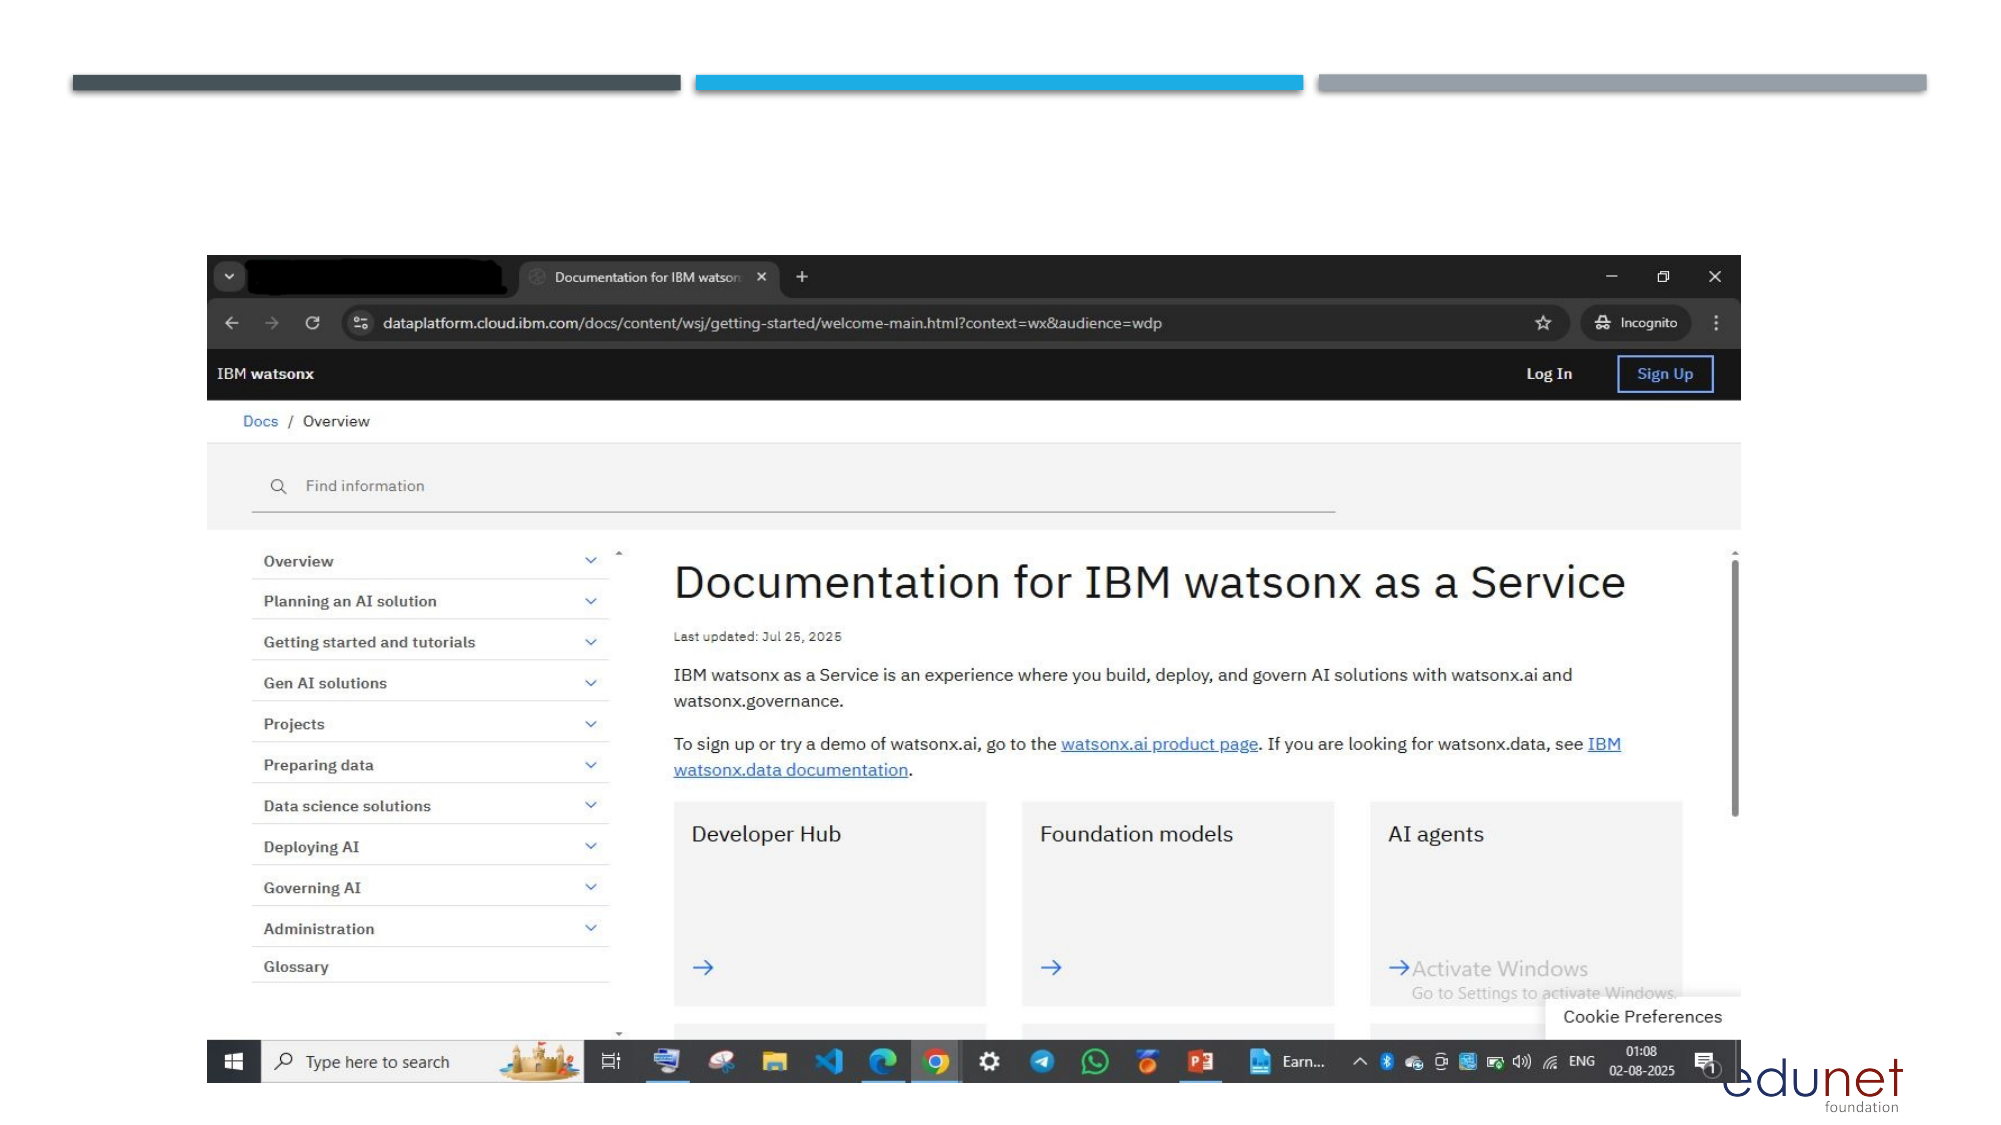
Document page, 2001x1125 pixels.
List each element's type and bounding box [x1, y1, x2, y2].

picture [1719, 1056, 1905, 1116]
list [207, 255, 1741, 1084]
